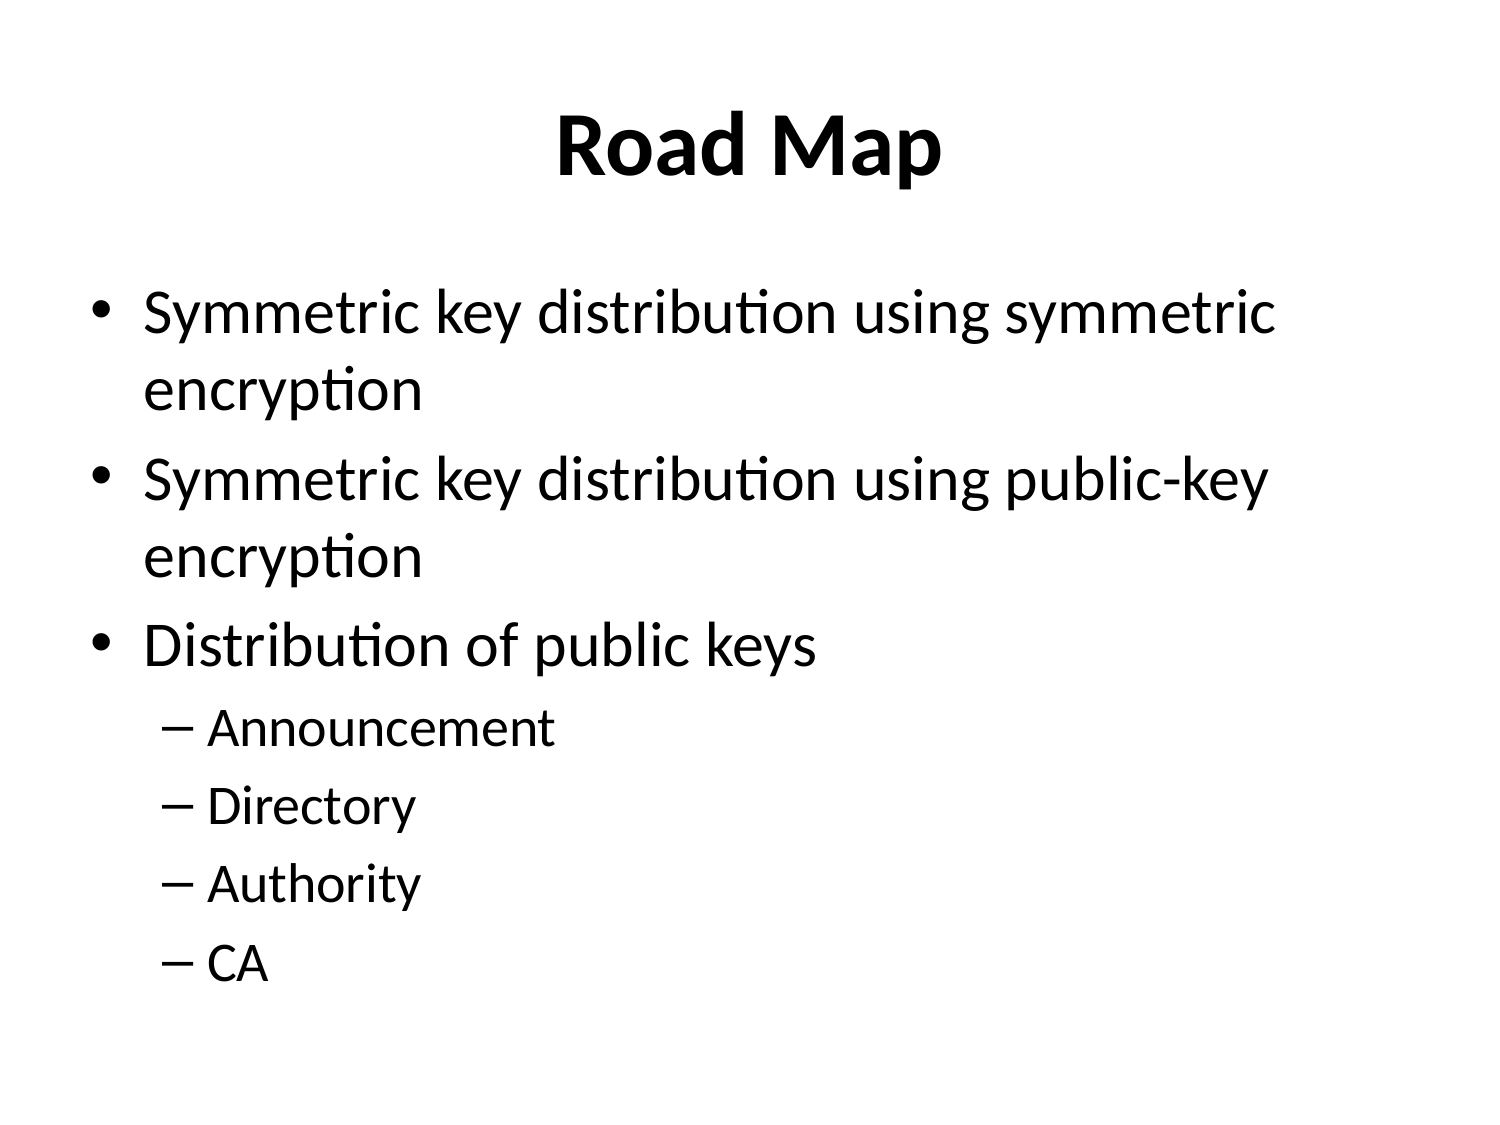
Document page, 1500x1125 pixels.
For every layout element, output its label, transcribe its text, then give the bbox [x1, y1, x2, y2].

title Road Map [75, 45, 1425, 233]
list Symmetric key distribution using symmetric encryption Symmetric key distribution using public-key encryption Distribution of public keys Announcement Directory Authority CA [75, 262, 1425, 1005]
